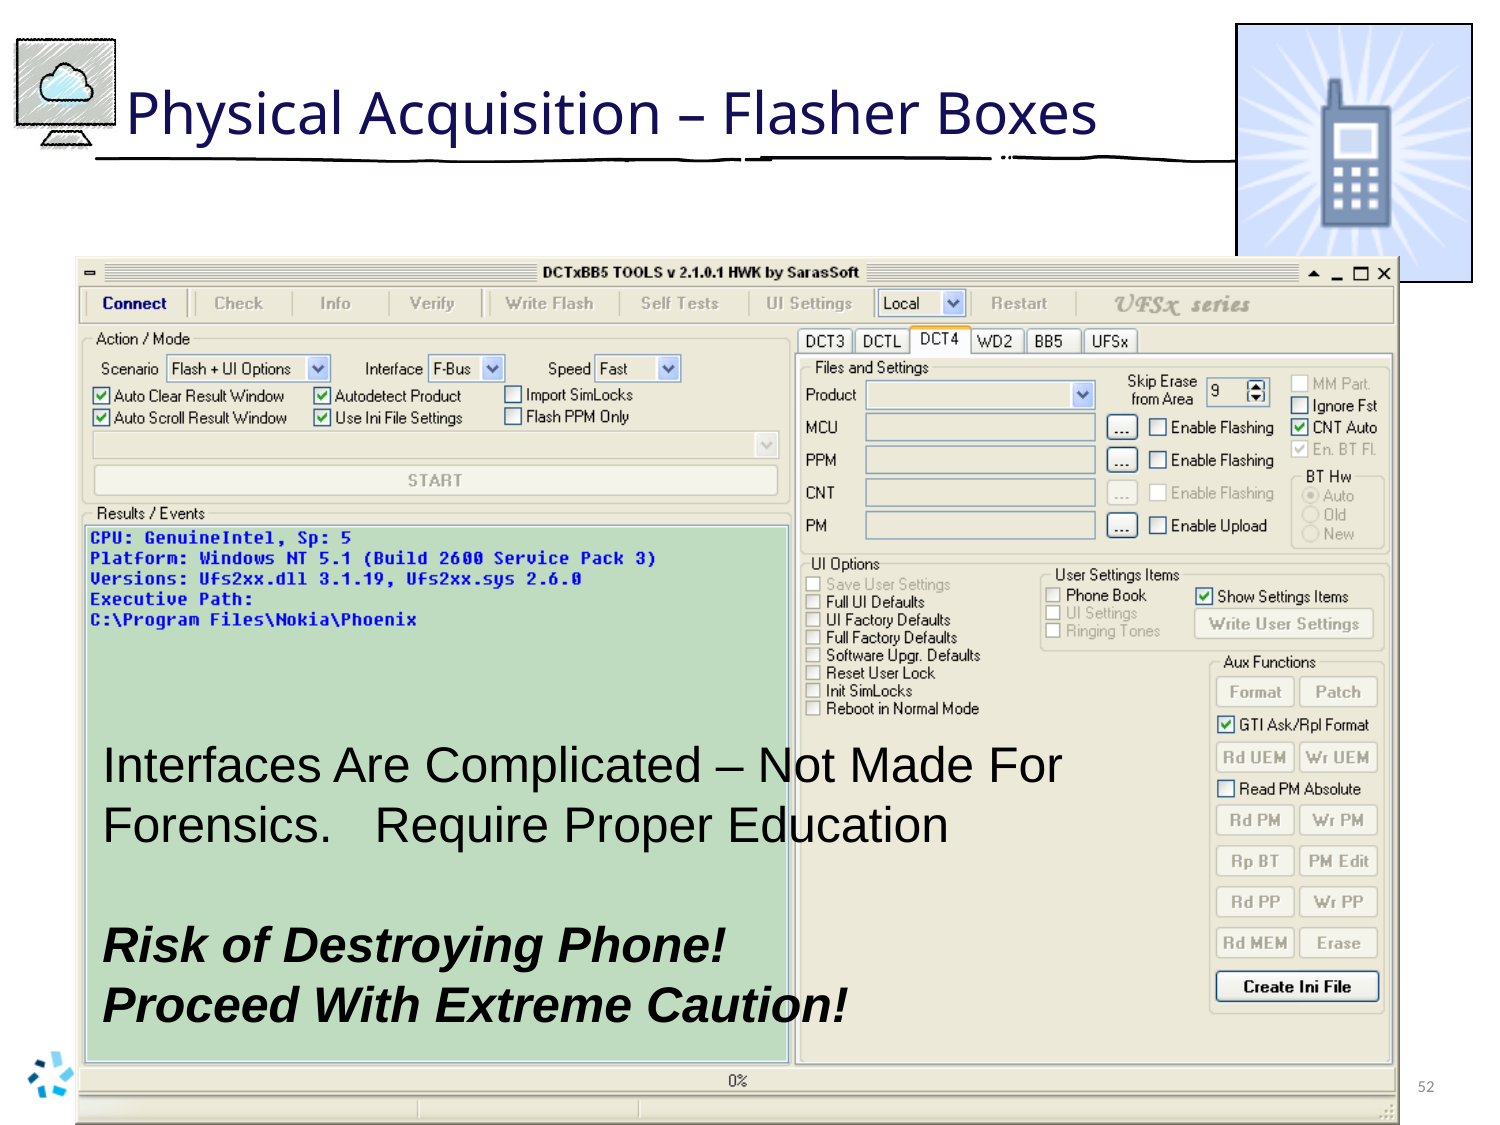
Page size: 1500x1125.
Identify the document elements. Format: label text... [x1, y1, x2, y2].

picture [7, 24, 1472, 1125]
picture [12, 36, 117, 151]
title Physical Acquisition – Flasher Boxes [125, 92, 1232, 141]
picture [95, 155, 1235, 163]
